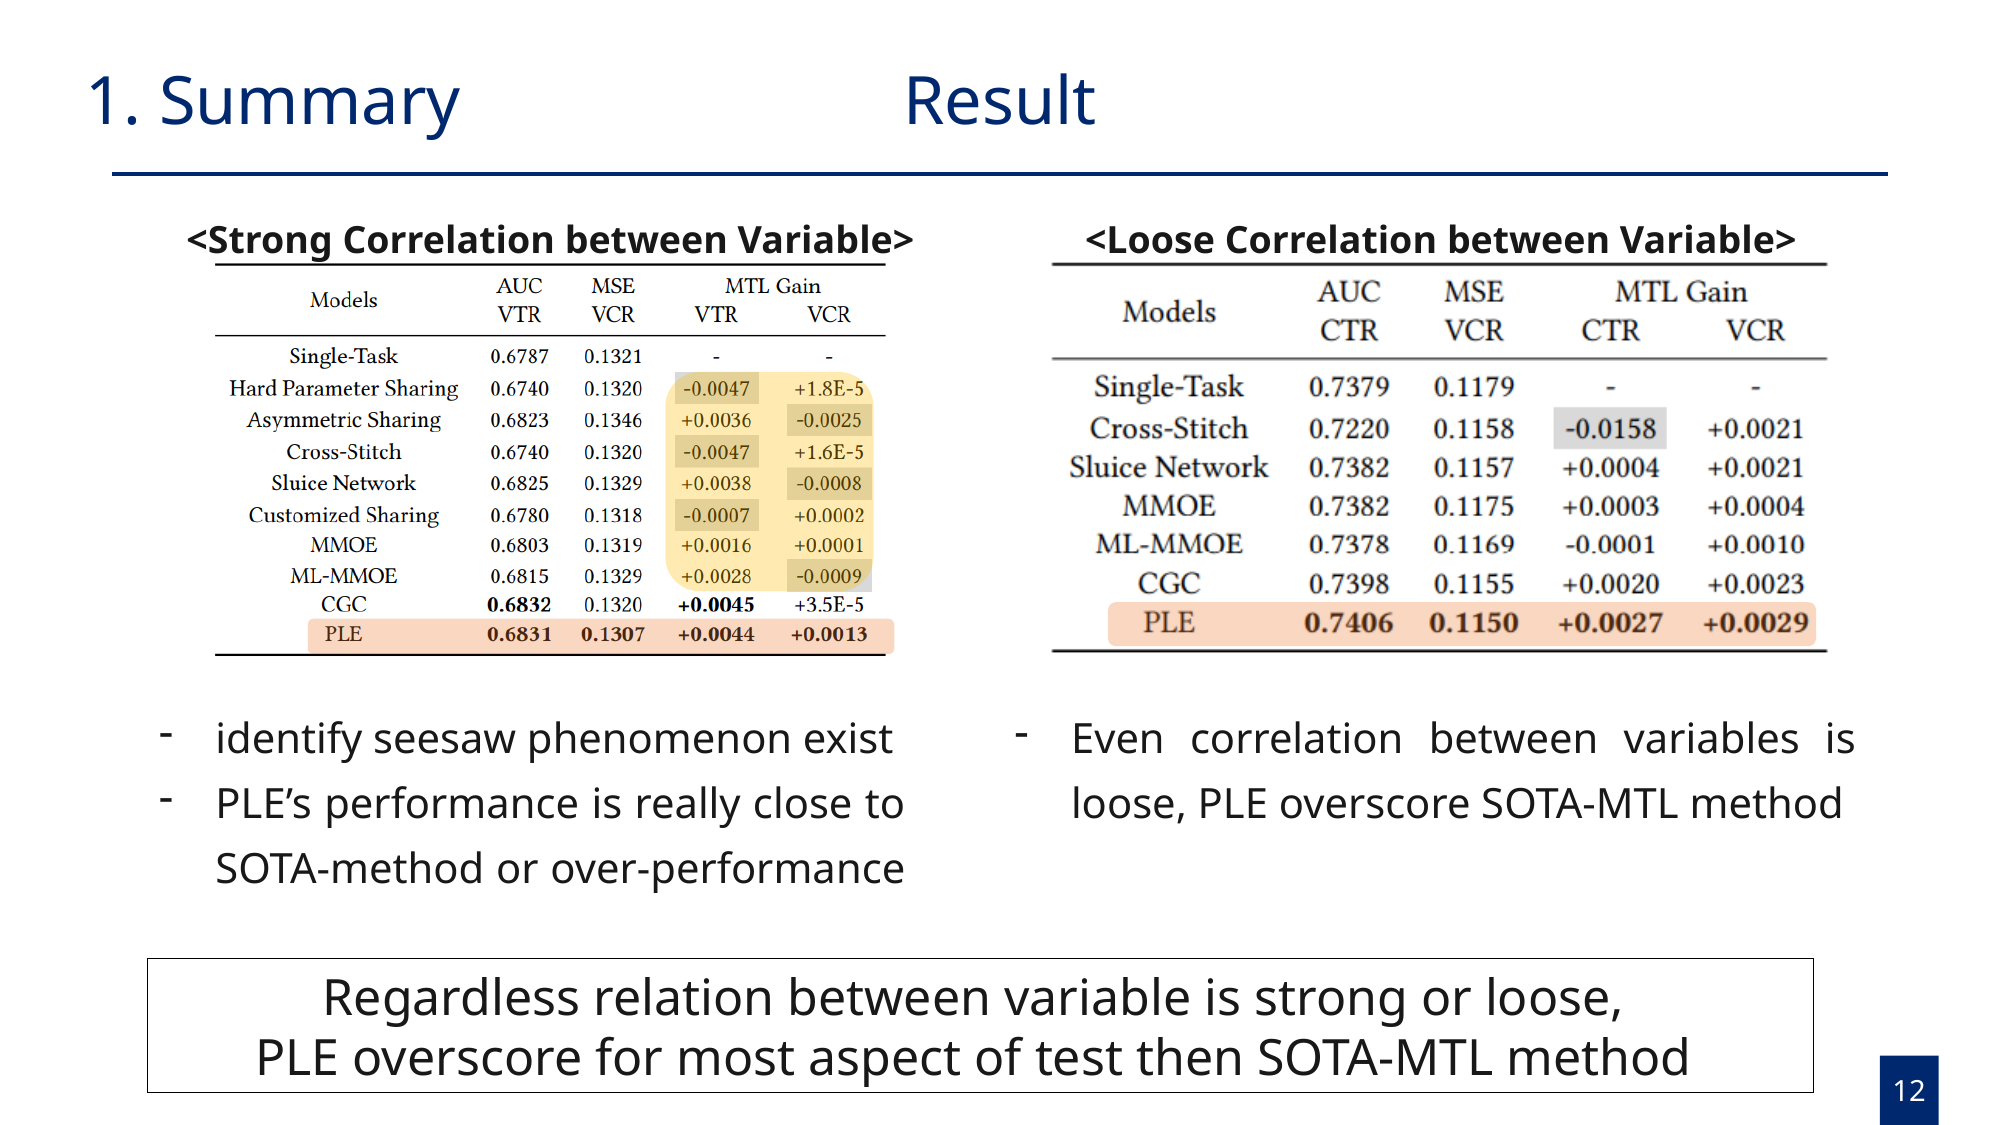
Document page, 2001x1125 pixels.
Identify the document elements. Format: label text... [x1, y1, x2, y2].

text_box <Strong Correlation between Variable> [139, 194, 963, 268]
title Result [509, 45, 1592, 160]
picture [204, 252, 895, 665]
text_box 1. Summary [37, 45, 509, 160]
text_box Regardless relation between variable is strong or loose, PLE overscore for most aspect of test then SOTA-MTL method [147, 958, 1814, 1093]
text_box Even correlation between variables is loose, PLE overscore SOTA-MTL method [999, 689, 1871, 835]
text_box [1029, 197, 1856, 679]
text_box identify seesaw phenomenon exist PLE’s performance is really close to SOTA-method or over-performance [144, 689, 921, 900]
